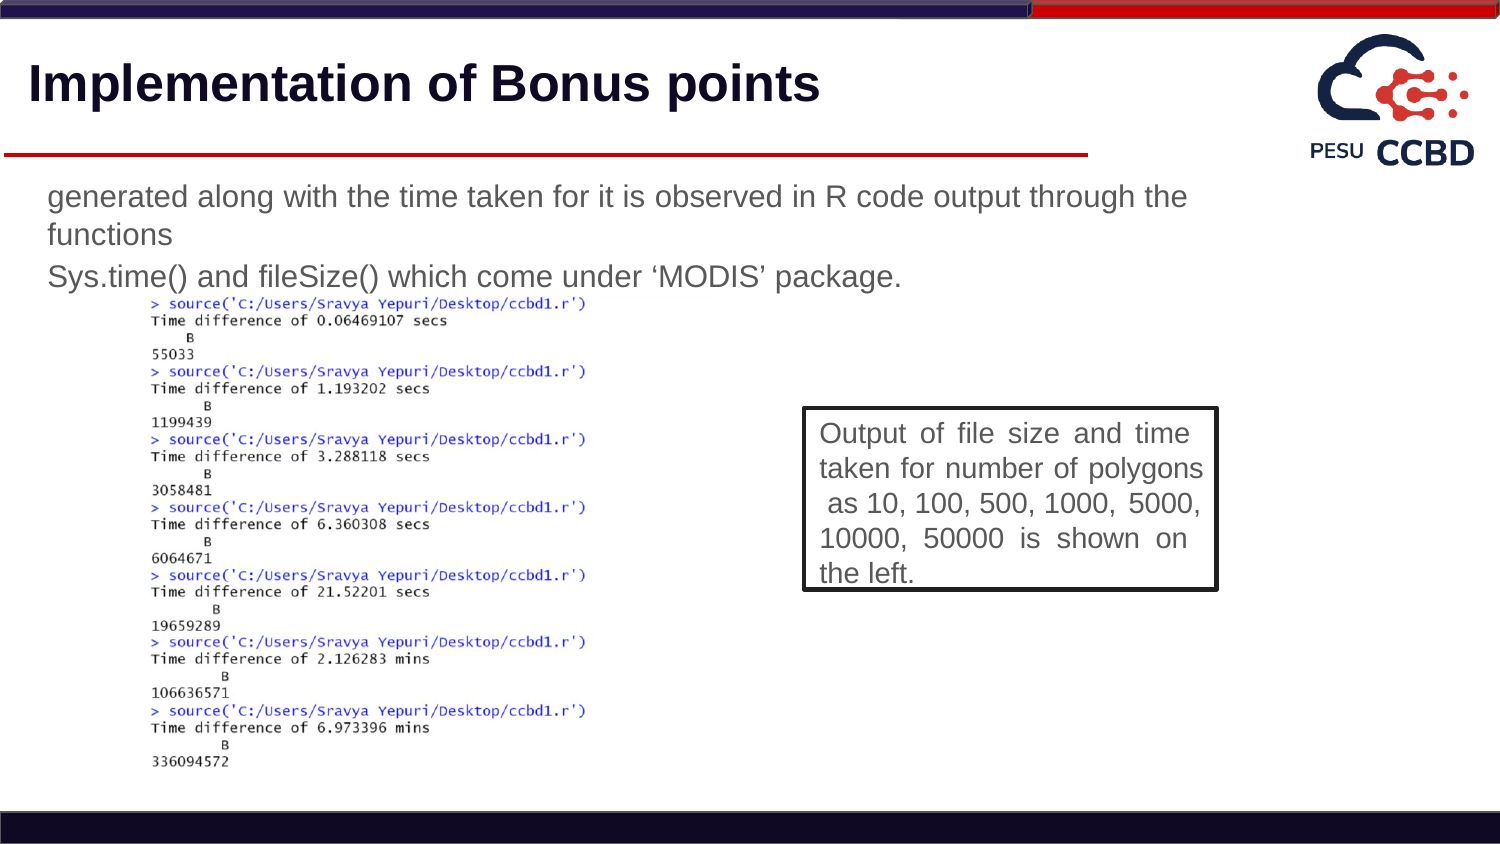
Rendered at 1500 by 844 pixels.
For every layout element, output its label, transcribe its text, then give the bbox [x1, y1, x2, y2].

text_box generated along with the time taken for it is observed in R code output through the functions Sys.time() and fileSize() which come under ‘MODIS’ package. [45, 168, 1320, 294]
text_box Output of file size and time taken for number of polygons as 10, 100, 500, 1000, 5000, 10000, 50000 is shown on the left. [804, 407, 1217, 590]
text_box [150, 296, 719, 767]
picture [1311, 34, 1474, 166]
title Implementation of Bonus points [26, 47, 827, 191]
